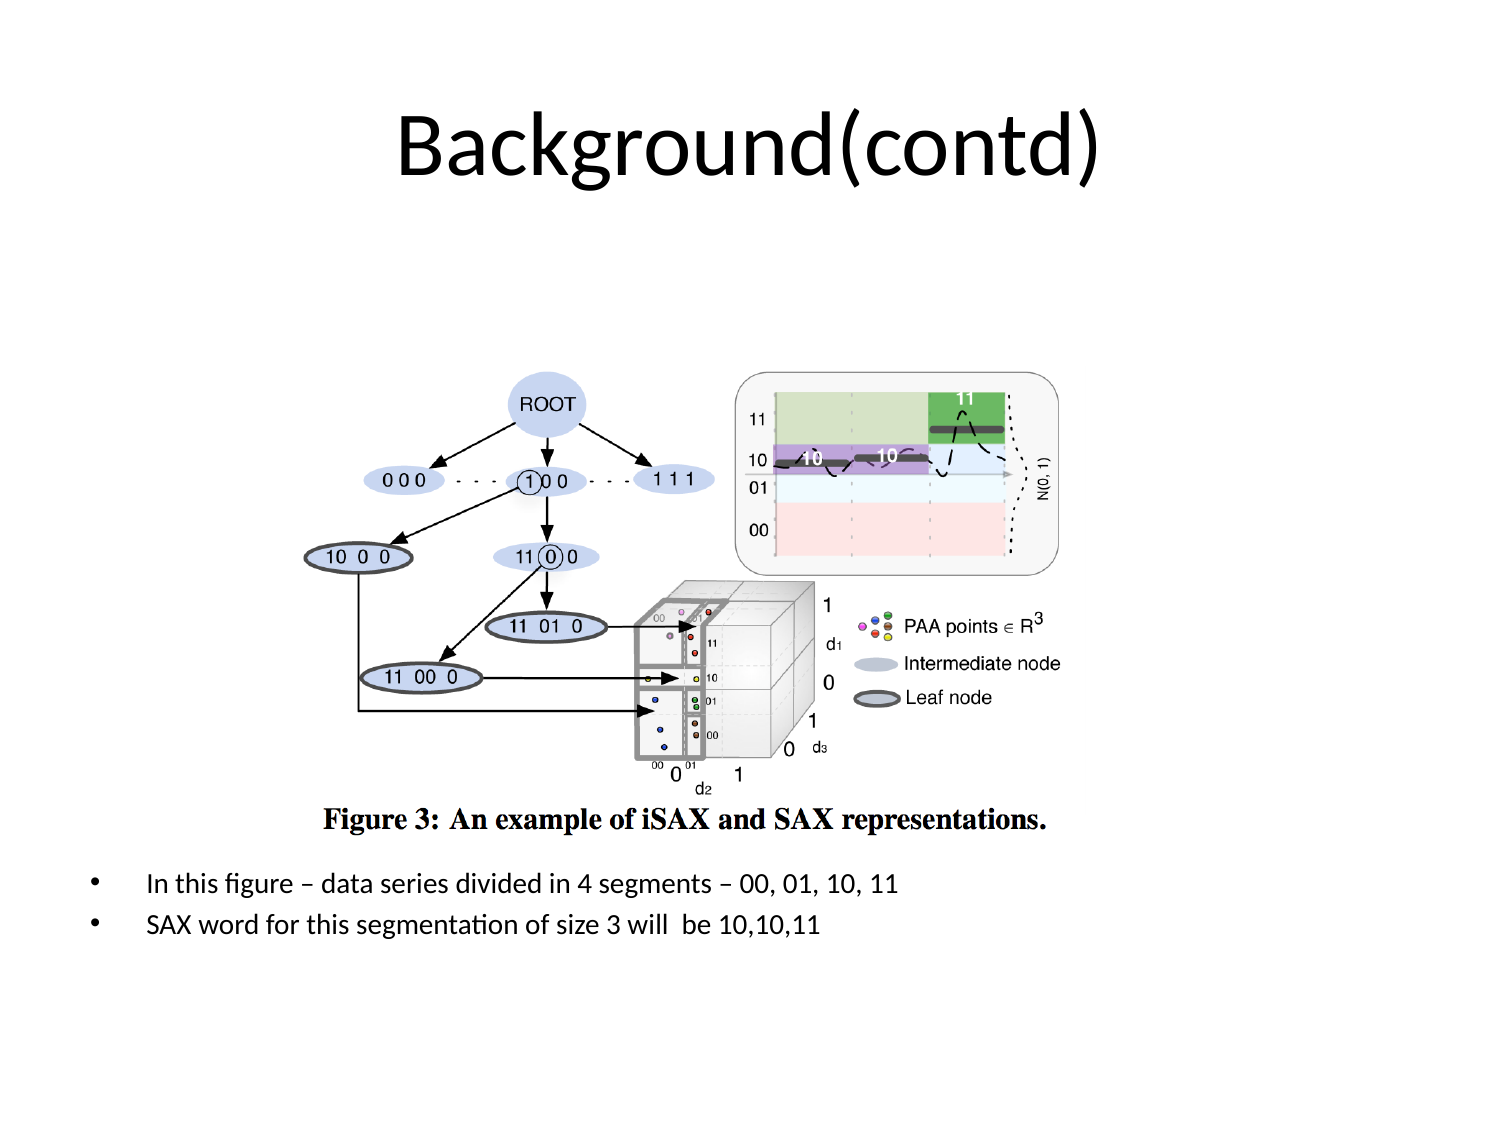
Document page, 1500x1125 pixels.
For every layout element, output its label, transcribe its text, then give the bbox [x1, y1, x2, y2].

picture [268, 287, 1150, 838]
title Background(contd) [75, 45, 1425, 233]
list In this figure – data series divided in 4 segments – 00, 01, 10, 11 SAX word for this segmentation of size 3 will be 10,10,11 [75, 262, 1425, 1005]
